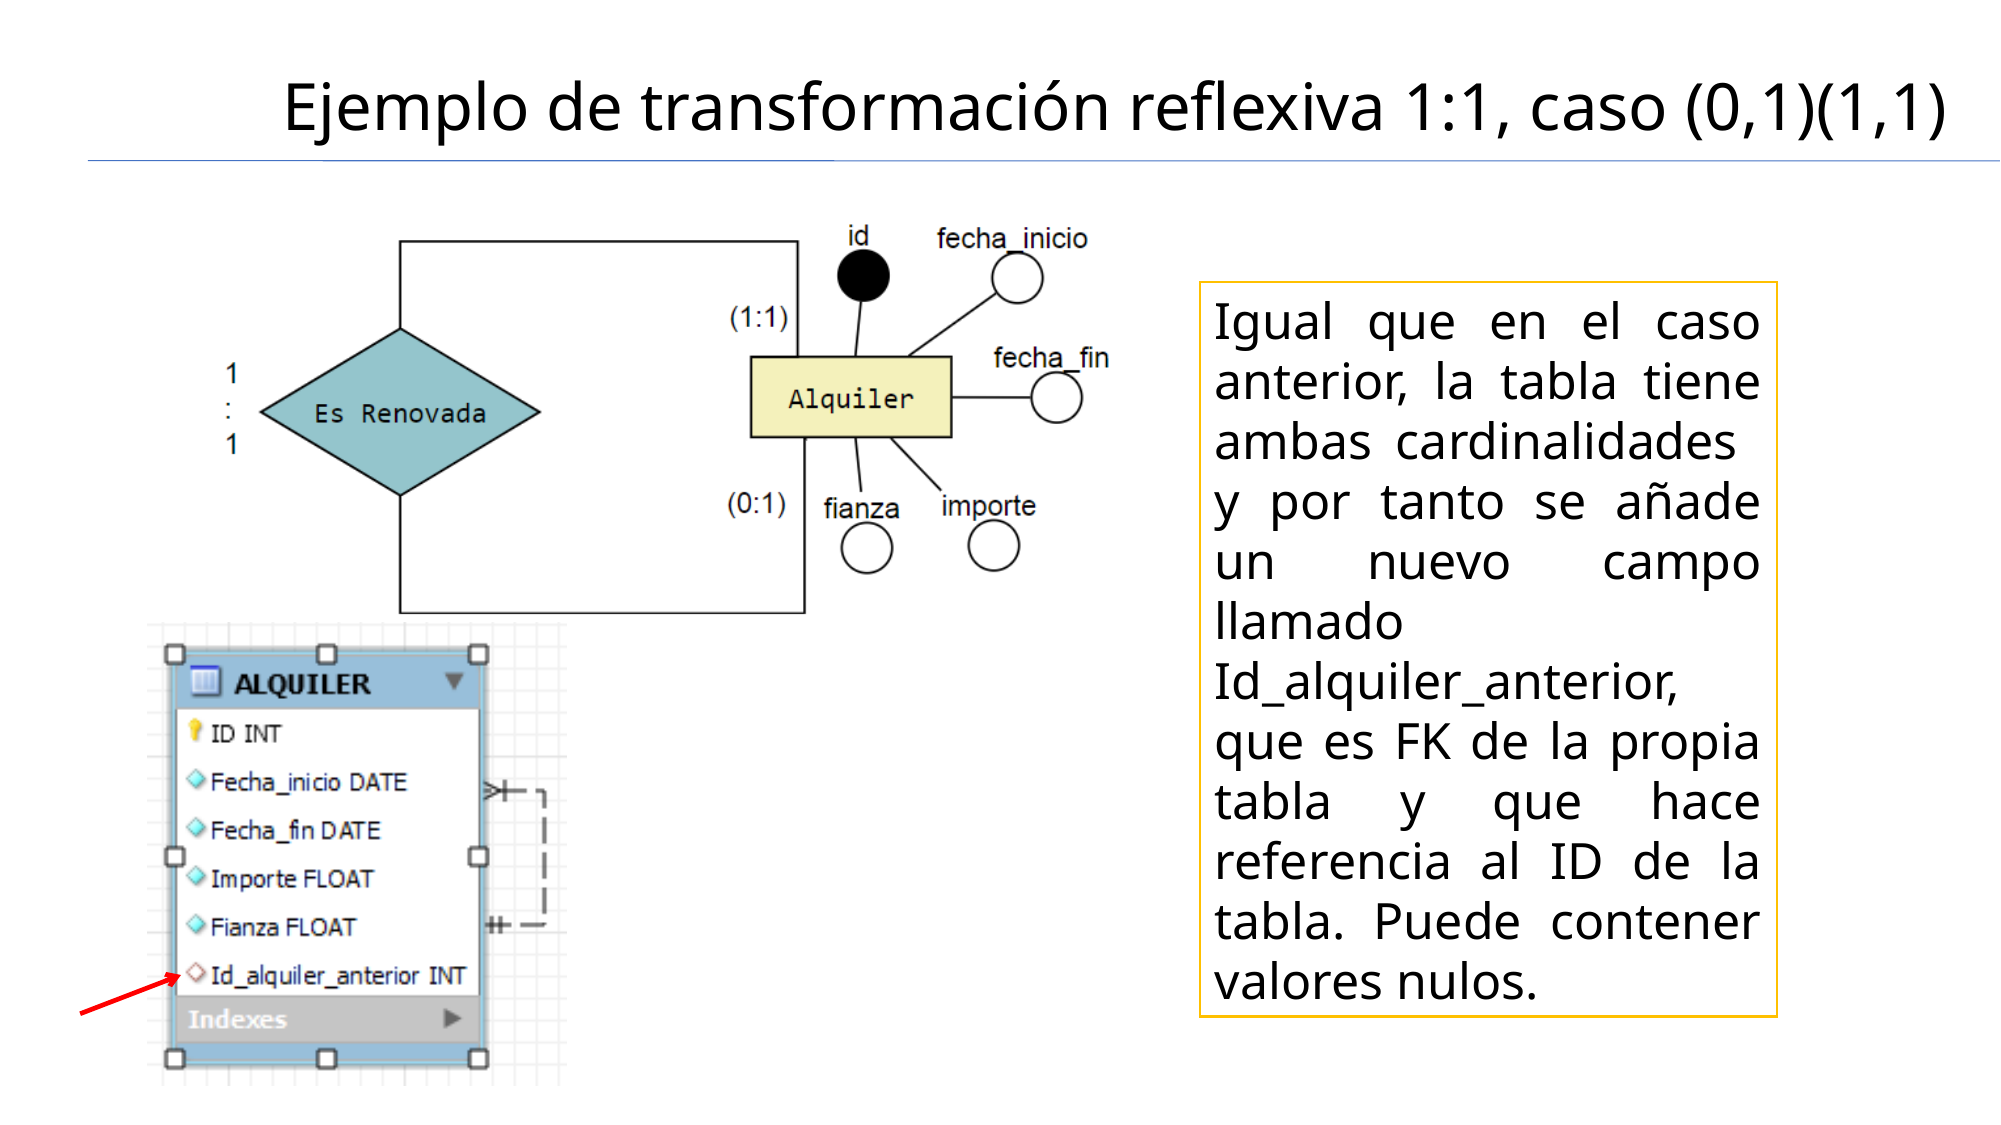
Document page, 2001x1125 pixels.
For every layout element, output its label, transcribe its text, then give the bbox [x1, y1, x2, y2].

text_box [80, 974, 181, 1014]
picture [147, 205, 1123, 1086]
title Ejemplo de transformación reflexiva 1:1, caso (0,1)(1,1) [92, 57, 1965, 160]
text_box Igual que en el caso anterior, la tabla tiene ambas cardinalidades y por tanto se añade un nuevo campo llamado Id_alquiler_anterior, que es FK de la propia tabla y que hace referencia al ID de la tabla. Puede contener valores nulos. [1199, 281, 1778, 1018]
